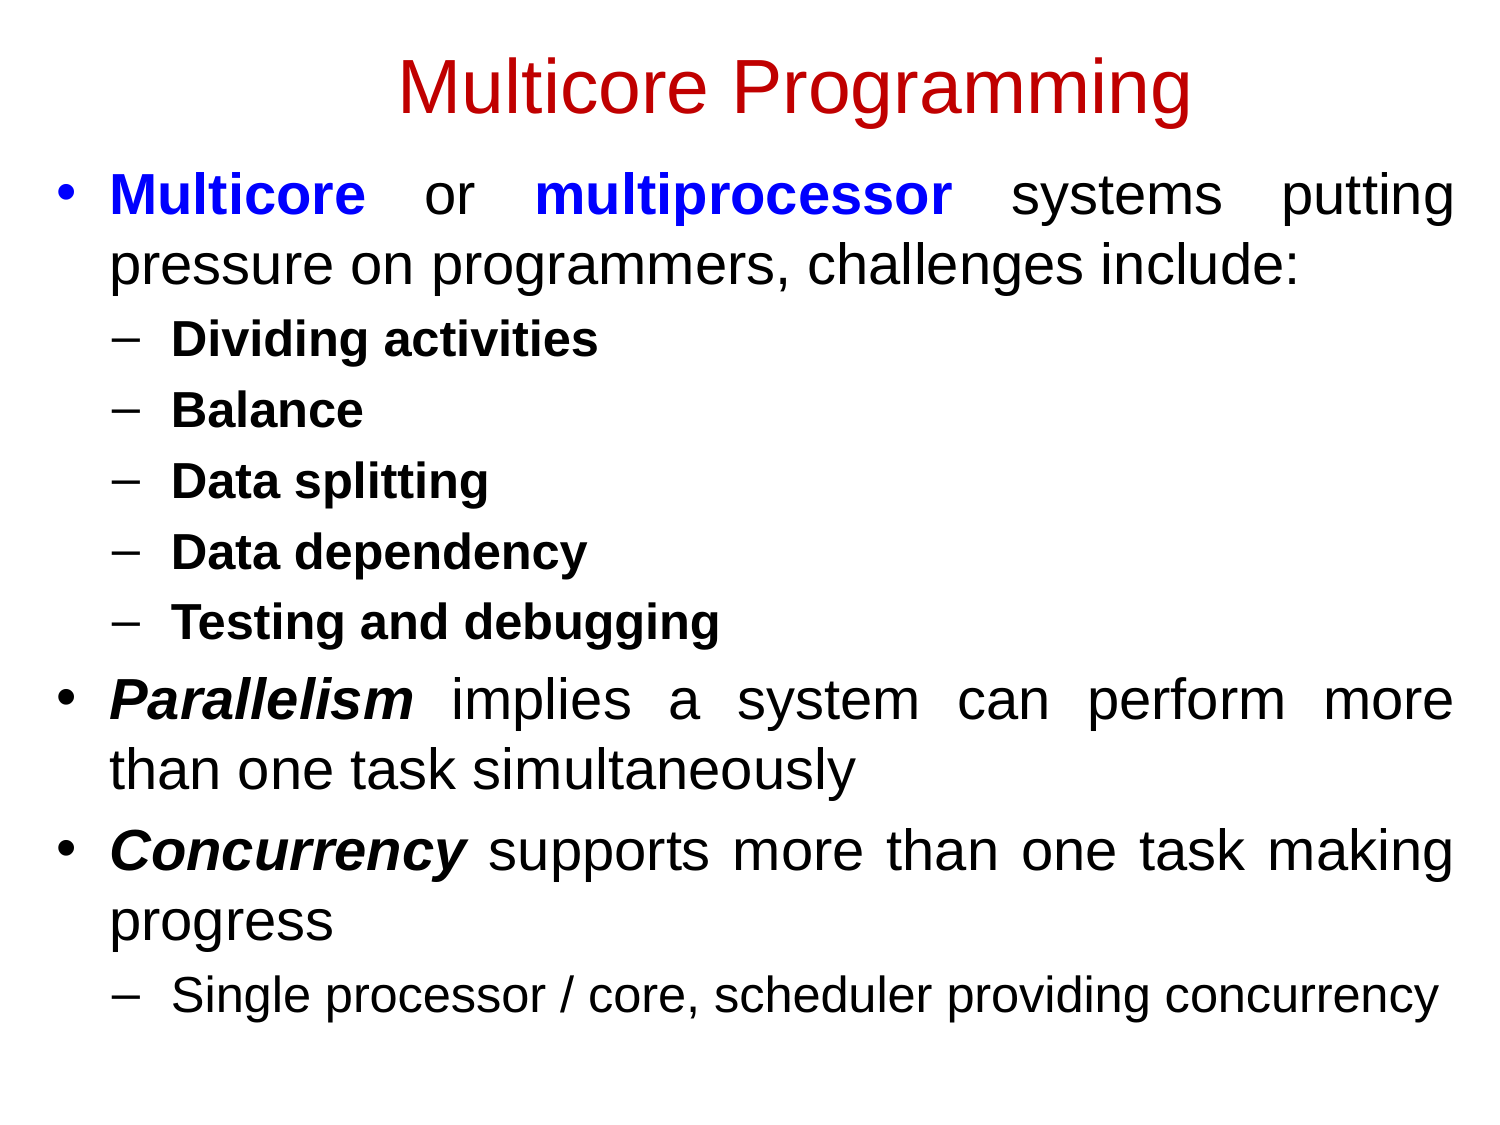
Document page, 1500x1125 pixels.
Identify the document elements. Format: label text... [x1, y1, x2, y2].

list Multicore or multiprocessor systems putting pressure on programmers, challenges include: Dividing activities Balance Data splitting Data dependency Testing and debugging Parallelism implies a system can perform more than one task simultaneously Concurrency supports more than one task making progress Single processor / core, scheduler providing concurrency [41, 149, 1471, 1094]
title Multicore Programming [166, 28, 1425, 138]
